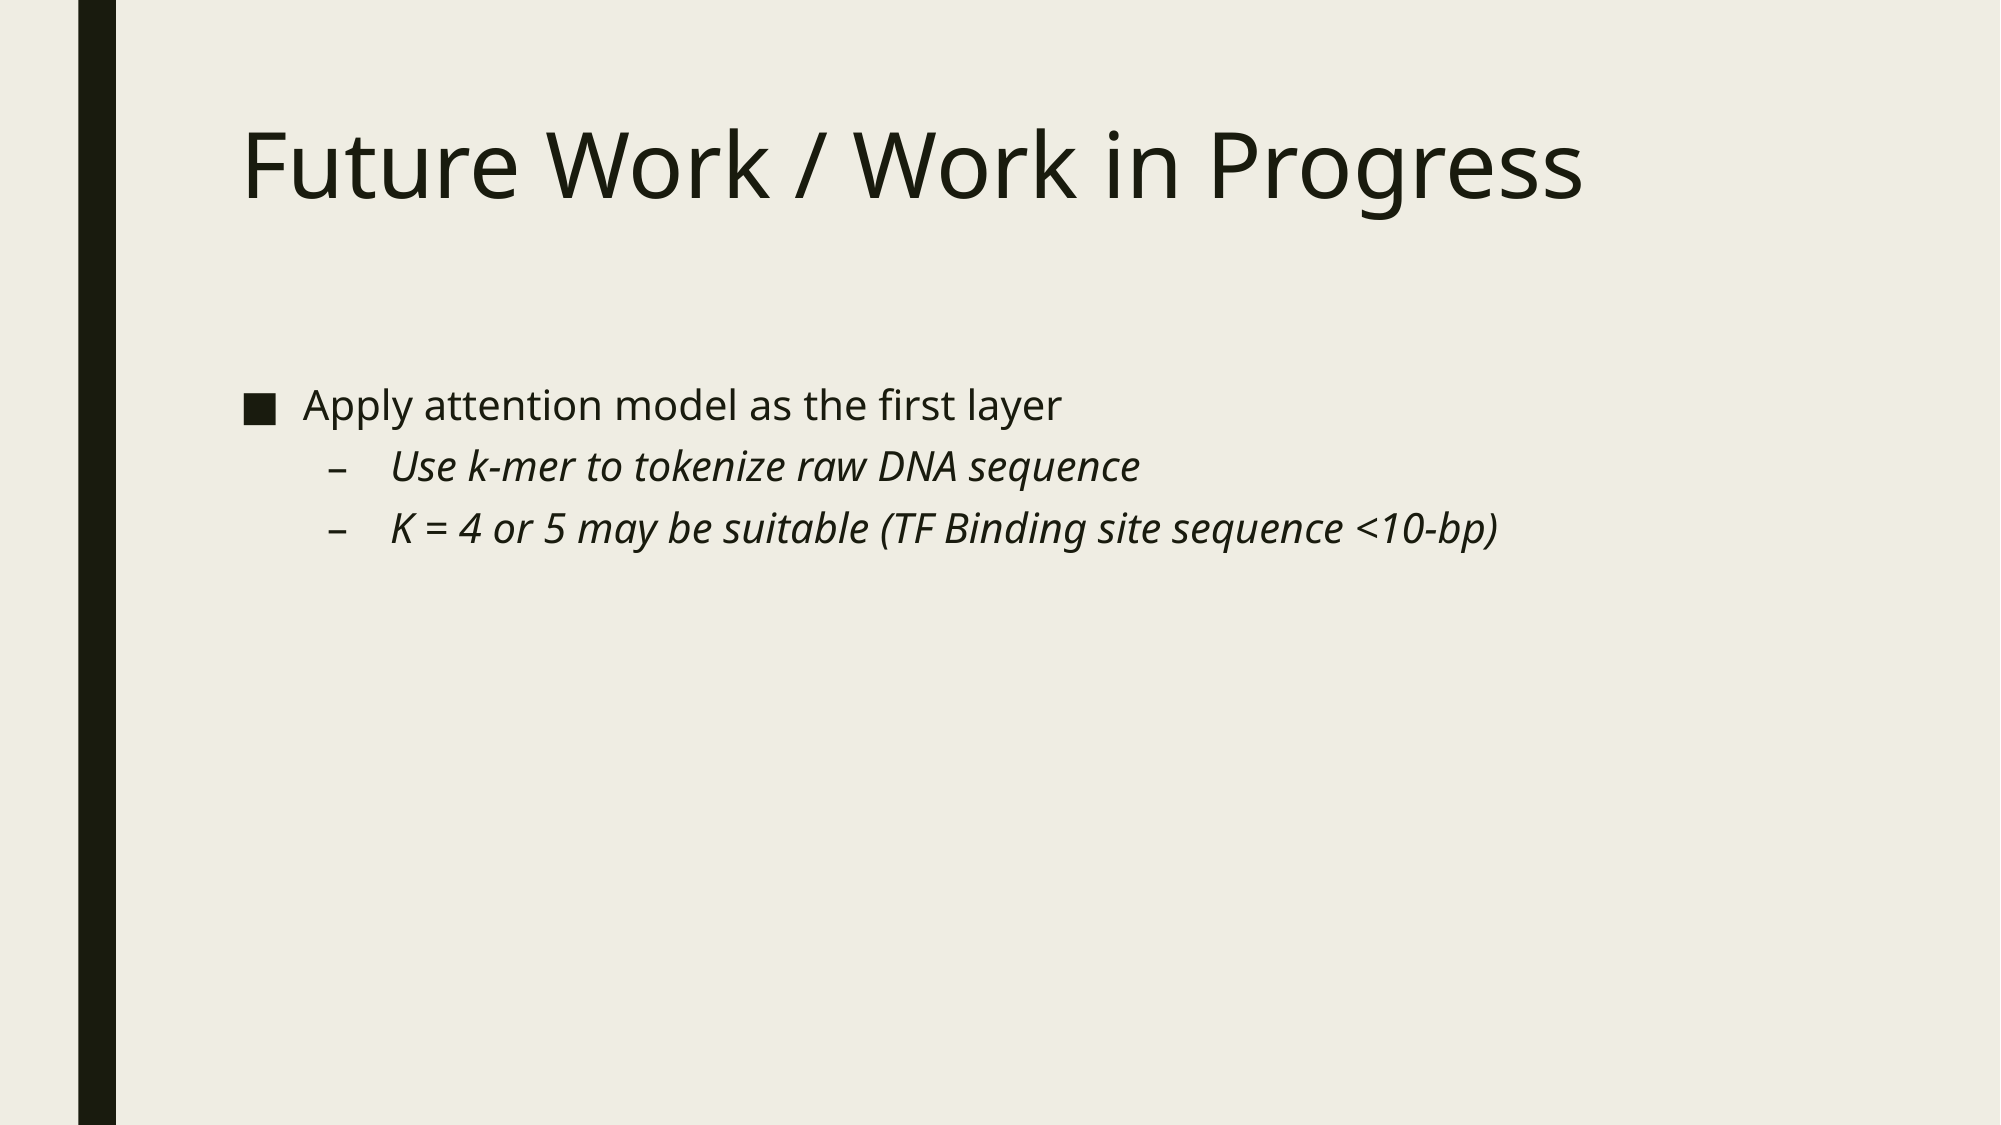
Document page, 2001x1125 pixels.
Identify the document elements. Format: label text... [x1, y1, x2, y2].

list Apply attention model as the first layer Use k-mer to tokenize raw DNA sequence K = 4 or 5 may be suitable (TF Binding site sequence <10-bp) [225, 375, 1800, 963]
title Future Work / Work in Progress [225, 112, 1800, 357]
